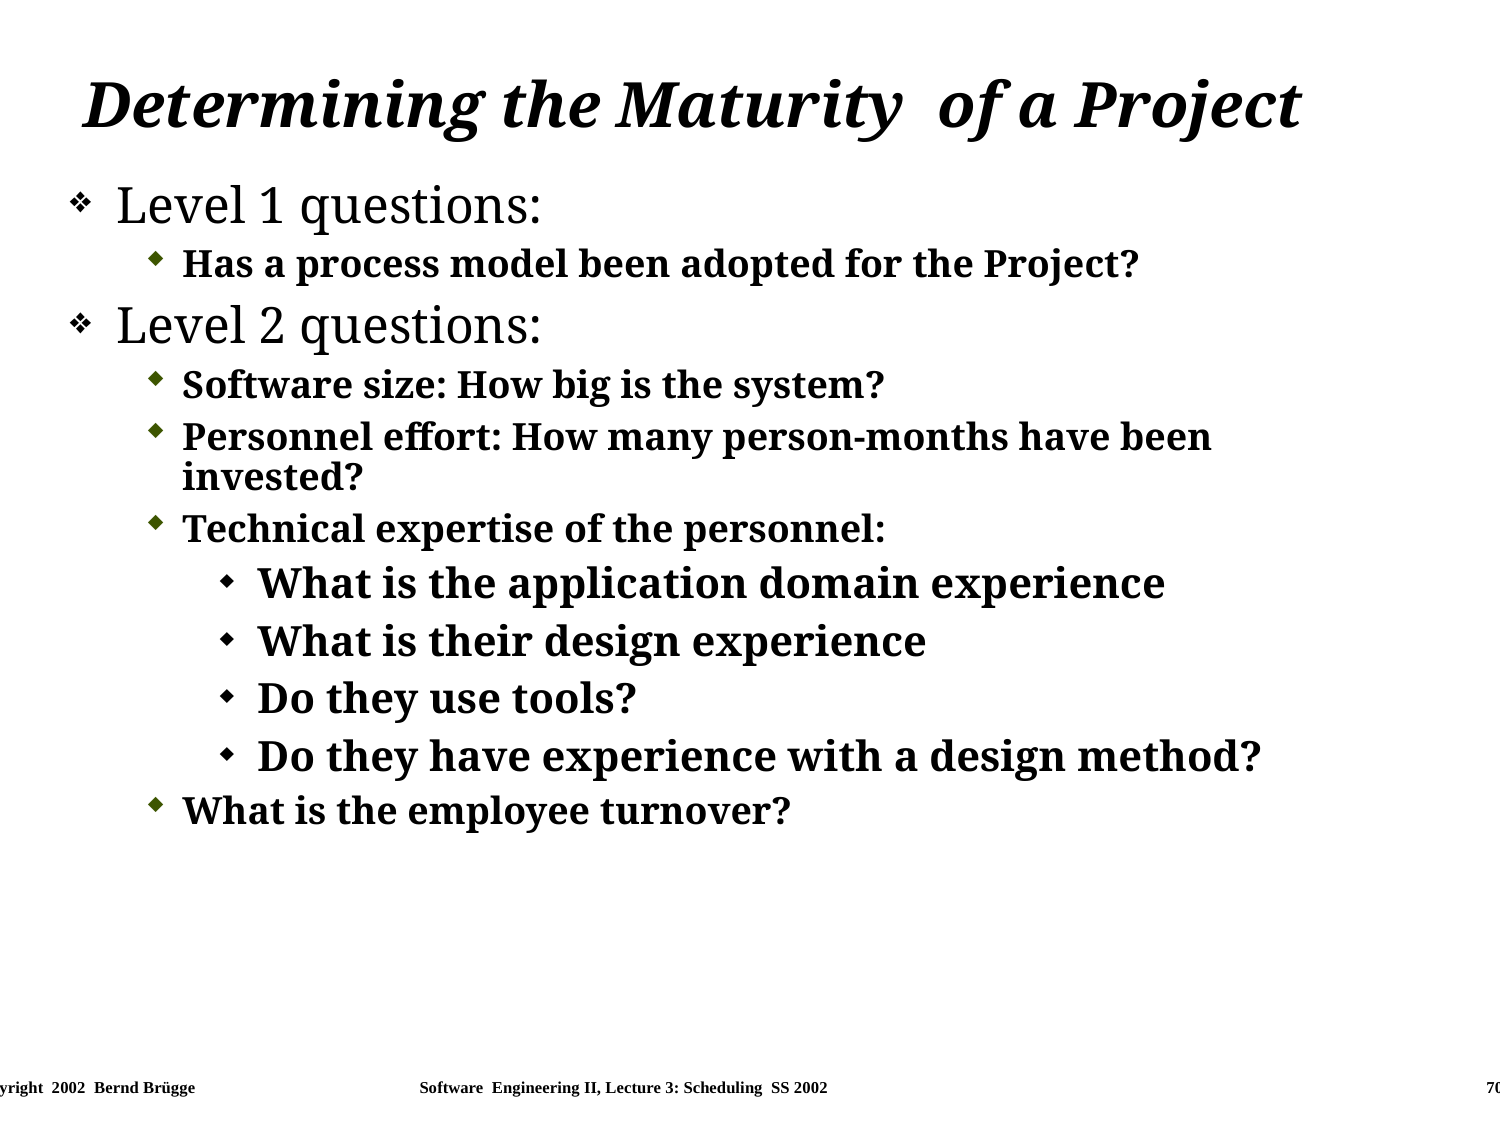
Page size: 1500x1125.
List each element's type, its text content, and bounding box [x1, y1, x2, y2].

title Determining the Maturity of a Project [68, 36, 1407, 172]
list Level 1 questions: Has a process model been adopted for the Project? Level 2 questions: Software size: How big is the system? Personnel effort: How many person-months have been invested? Technical expertise of the personnel: What is the application domain experience What is their design experience Do they use tools? Do they have experience with a design method? What is the employee turnover? [55, 172, 1410, 961]
